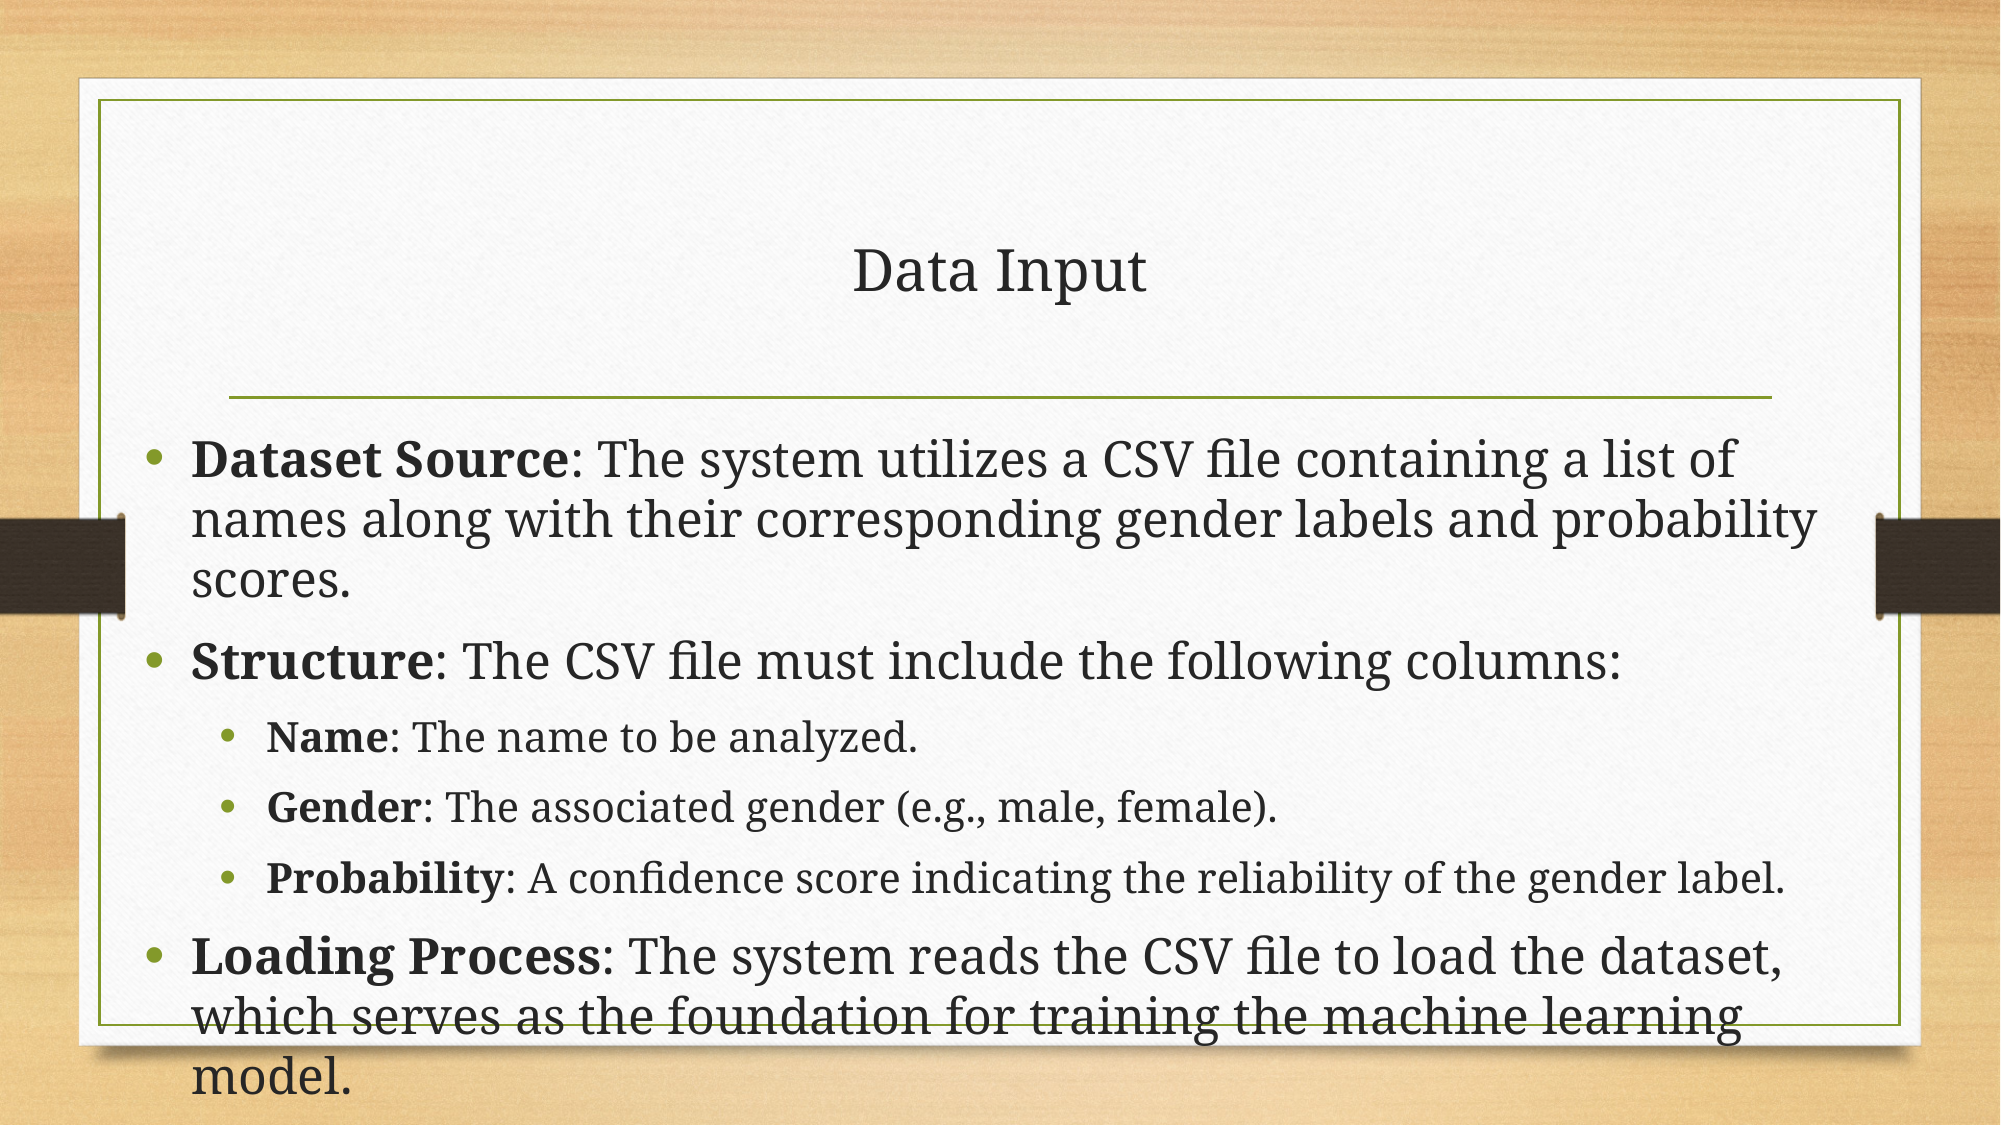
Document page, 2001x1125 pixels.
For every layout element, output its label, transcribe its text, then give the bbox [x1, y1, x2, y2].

title Data Input [212, 161, 1788, 375]
picture [0, 0, 2001, 1125]
list Dataset Source: The system utilizes a CSV file containing a list of names along with their corresponding gender labels and probability scores. Structure: The CSV file must include the following columns: Name: The name to be analyzed. Gender: The associated gender (e.g., male, female). Probability: A confidence score indicating the reliability of the gender label. Loading Process: The system reads the CSV file to load the dataset, which serves as the foundation for training the machine learning model. [129, 419, 1873, 1017]
